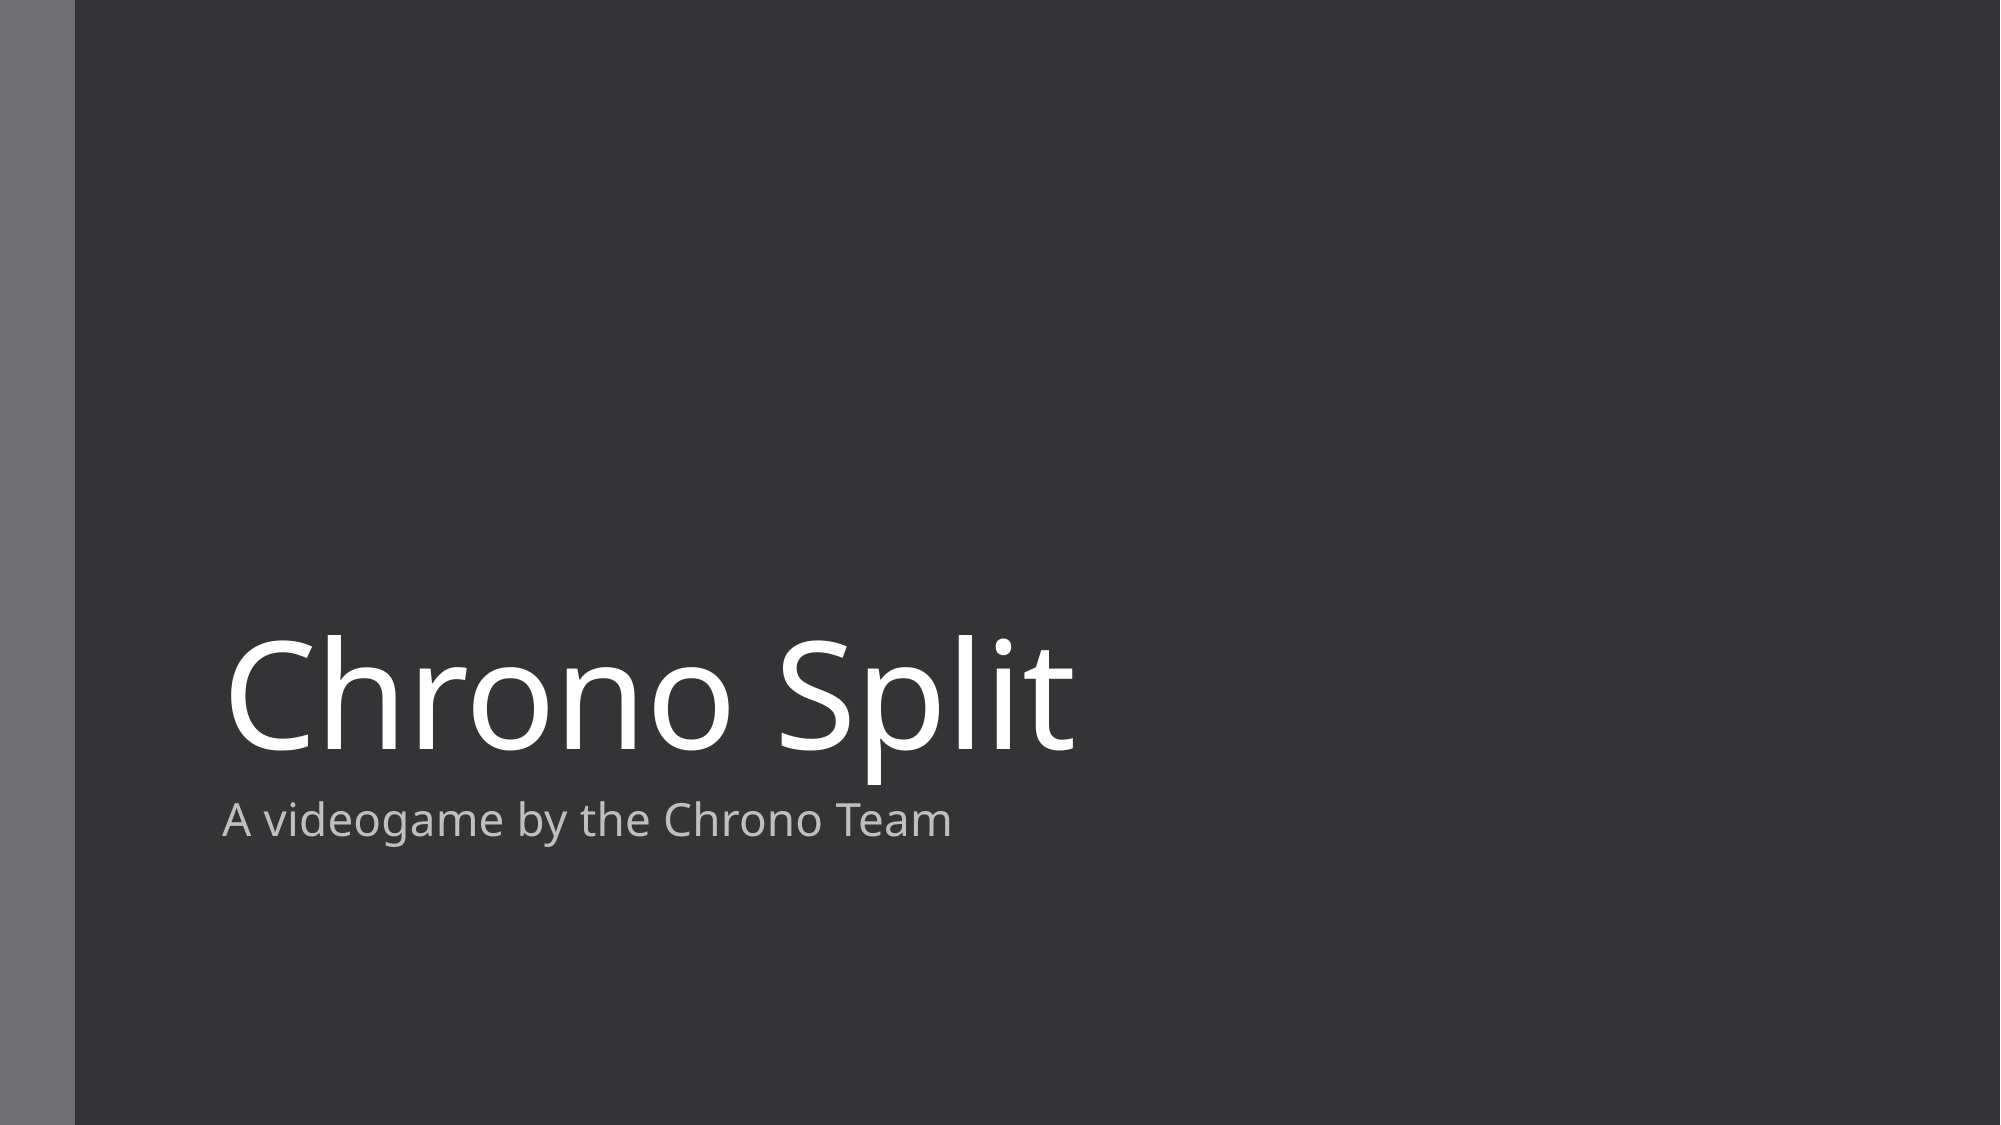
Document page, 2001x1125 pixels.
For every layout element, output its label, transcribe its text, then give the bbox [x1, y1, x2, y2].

subtitle A videogame by the Chrono Team [206, 787, 1752, 1065]
title Chrono Split [206, 124, 1752, 787]
